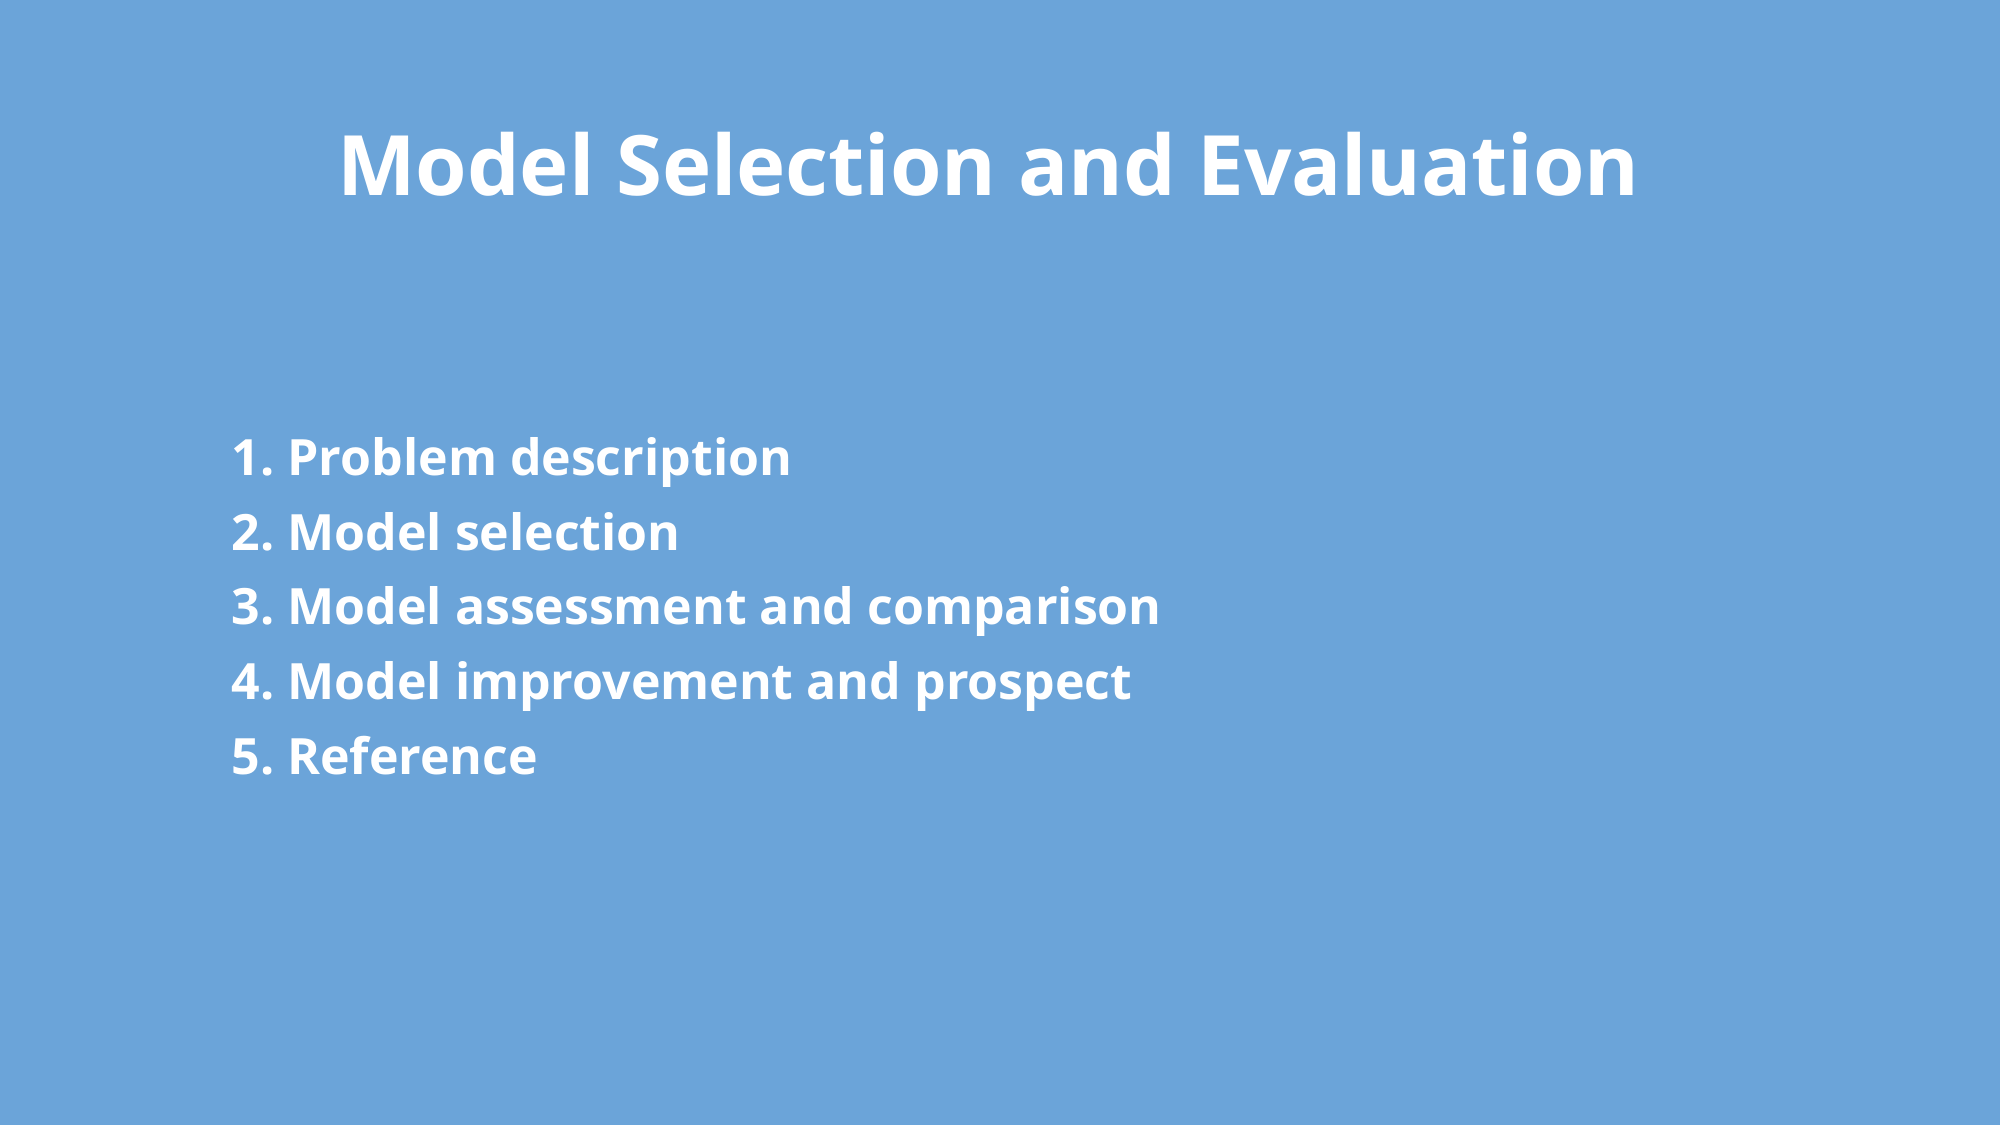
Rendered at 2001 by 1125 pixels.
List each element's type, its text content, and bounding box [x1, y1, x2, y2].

title Model Selection and Evaluation [137, 59, 1863, 278]
list 1. Problem description 2. Model selection 3. Model assessment and comparison 4. Model improvement and prospect 5. Reference [216, 424, 1863, 1045]
